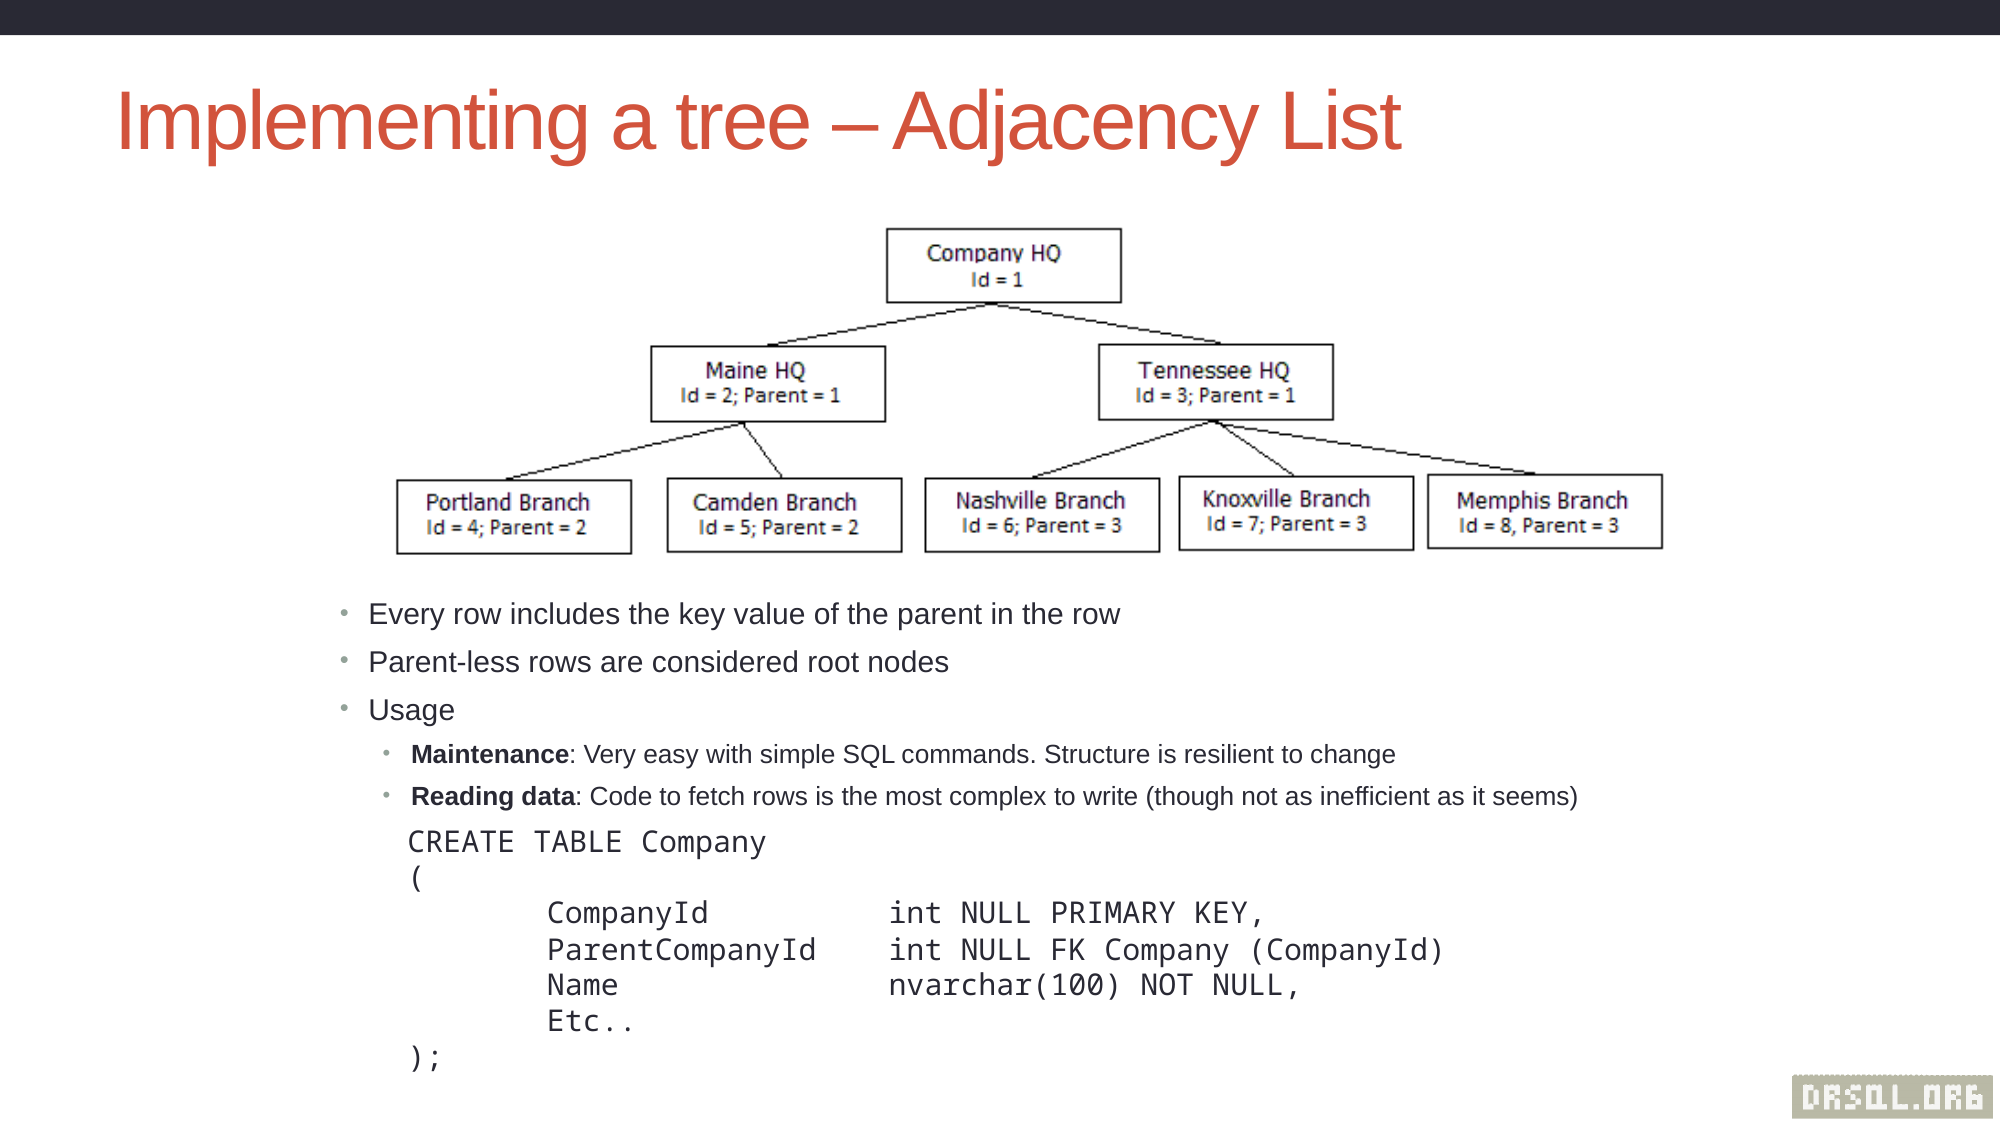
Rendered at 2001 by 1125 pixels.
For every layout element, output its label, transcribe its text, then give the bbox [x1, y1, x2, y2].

title Implementing a tree – Adjacency List [99, 45, 1884, 188]
picture [362, 212, 1679, 588]
list Every row includes the key value of the parent in the row Parent-less rows are considered root nodes Usage Maintenance: Very easy with simple SQL commands. Structure is resilient to change Reading data: Code to fetch rows is the most complex to write (though not as inefficient as it seems) CREATE TABLE Company ( CompanyId int NULL PRIMARY KEY, ParentCompanyId int NULL FK Company (CompanyId) Name nvarchar(100) NOT NULL, Etc.. ); [324, 587, 1675, 1088]
